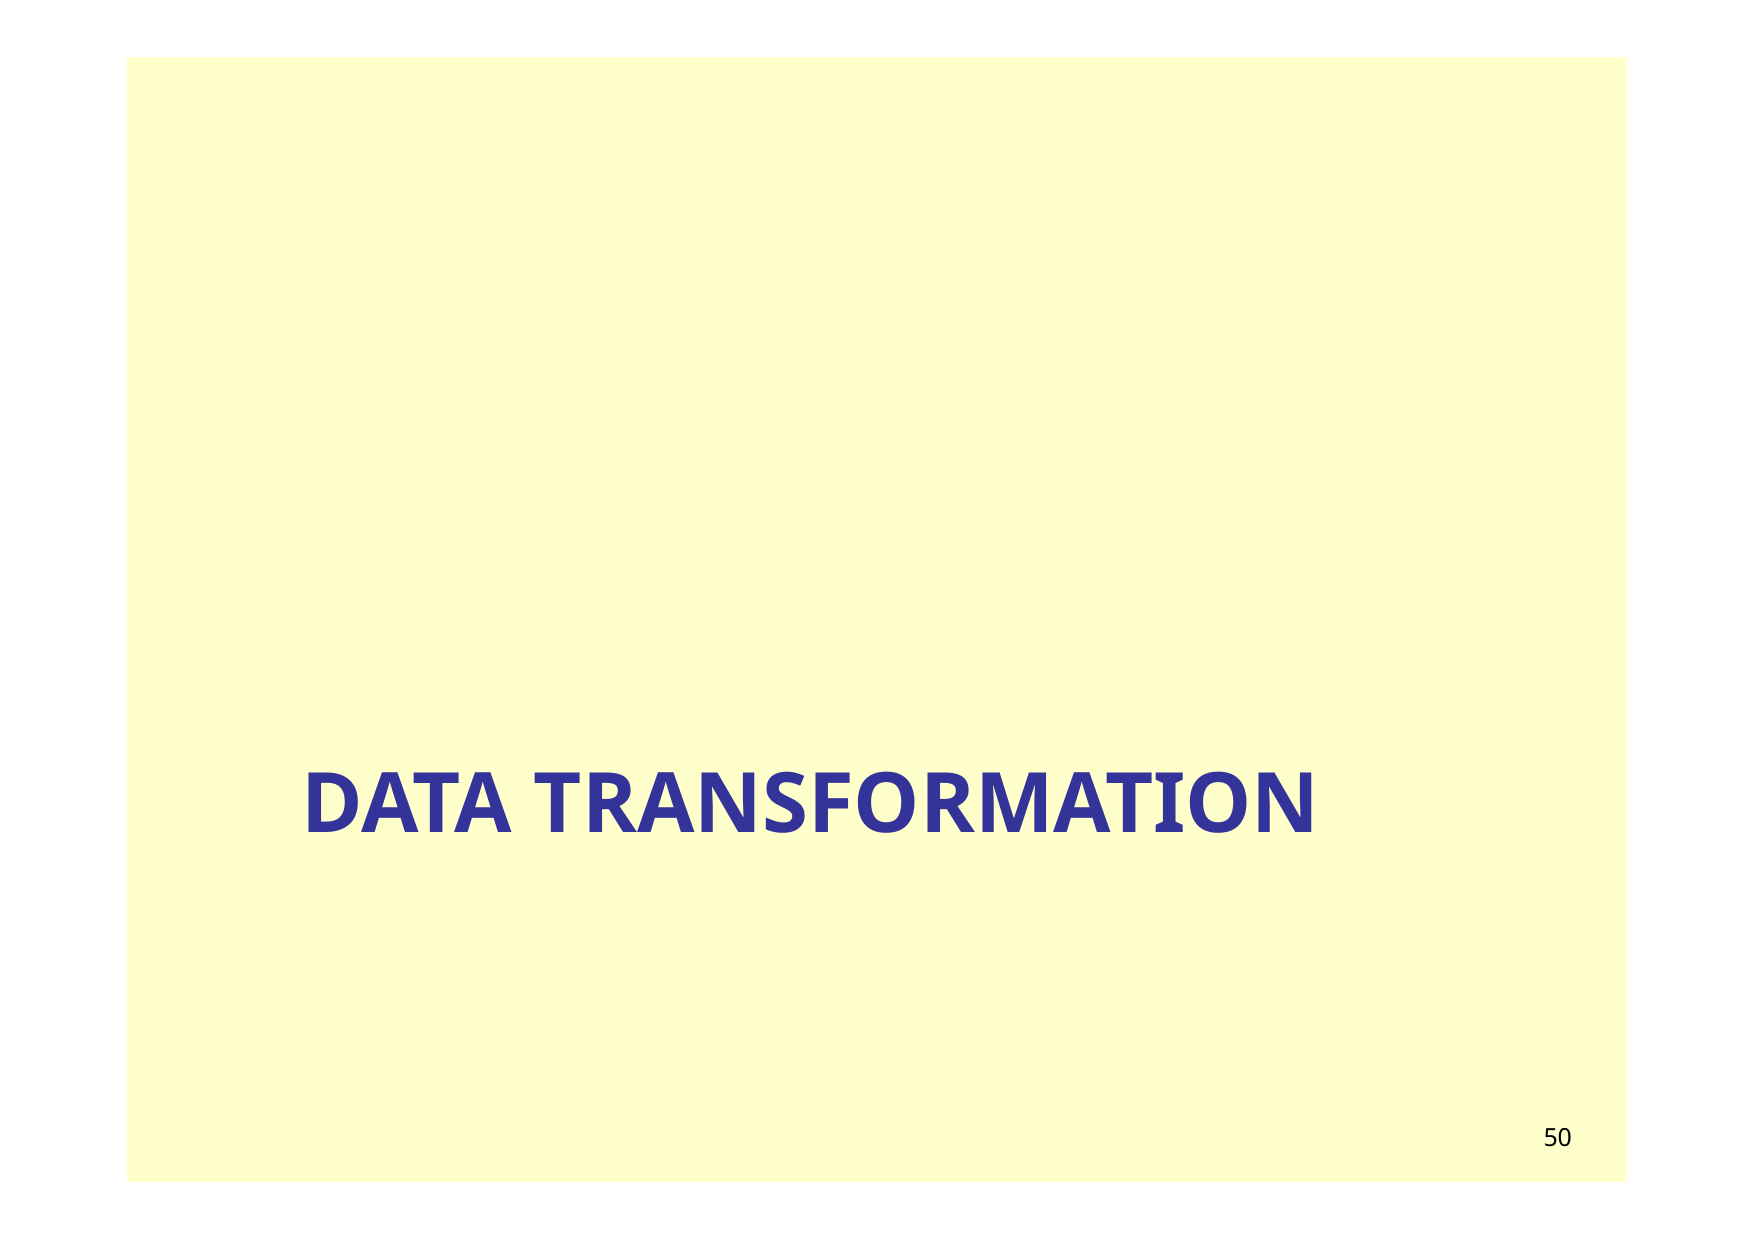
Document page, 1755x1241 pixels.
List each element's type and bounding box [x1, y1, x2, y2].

slide_number [1539, 1117, 1579, 1241]
title [298, 747, 1421, 957]
